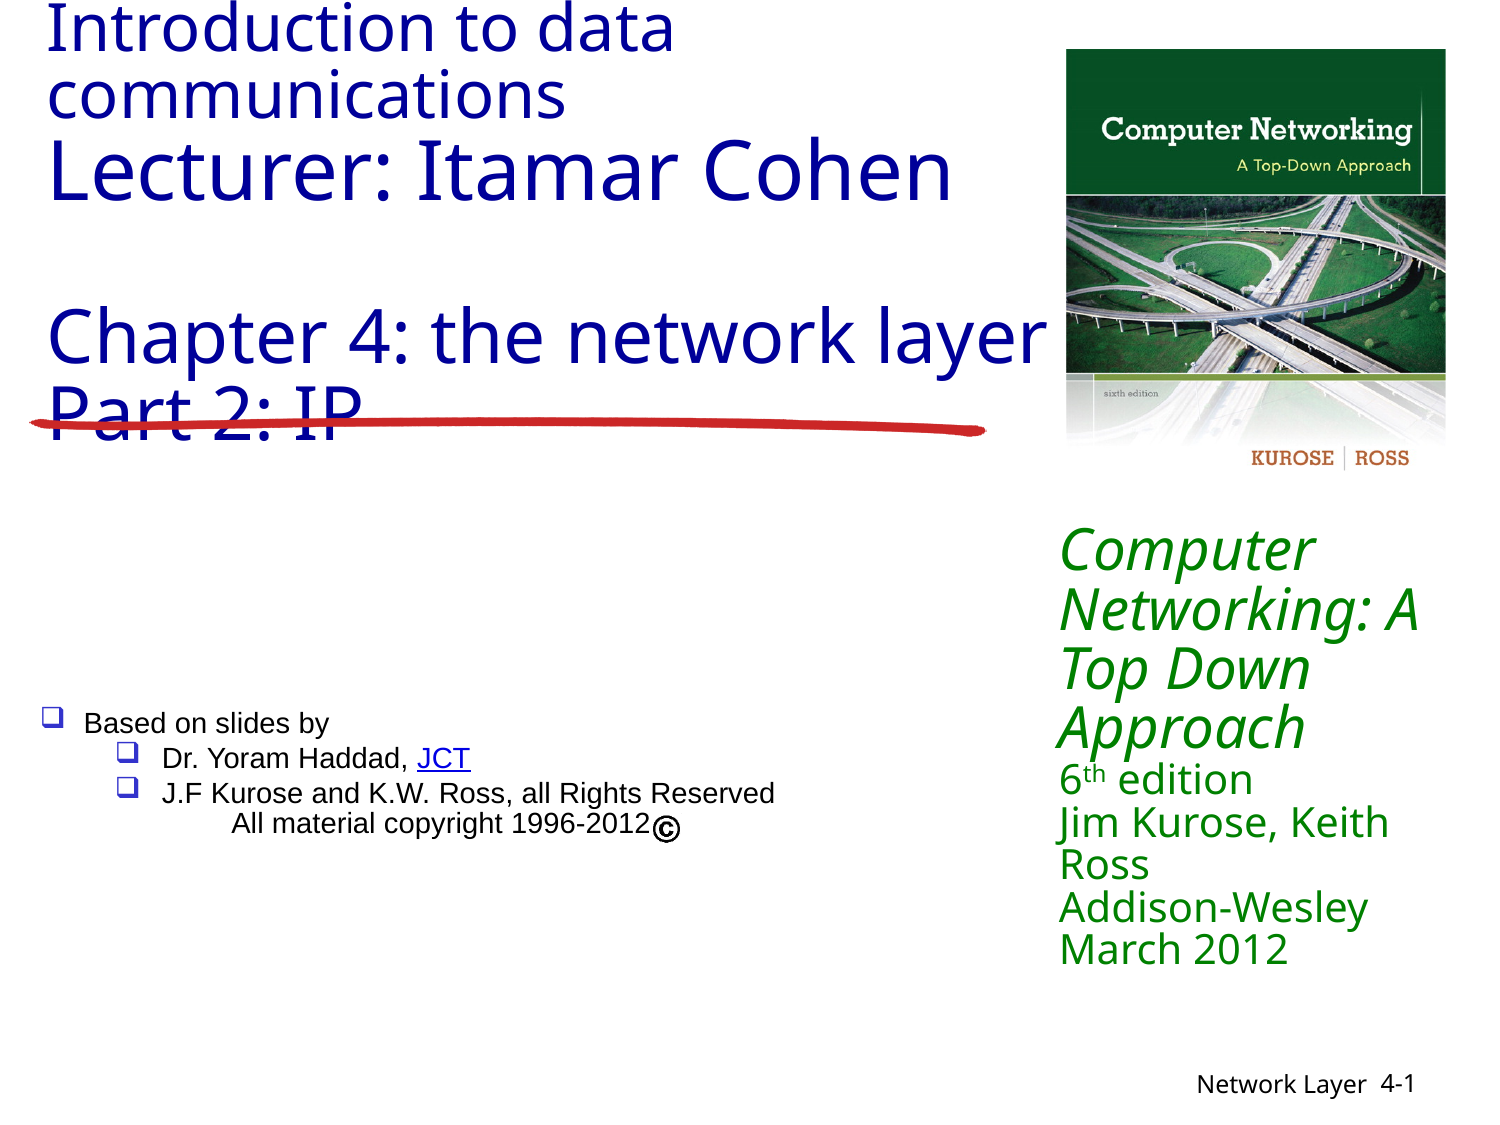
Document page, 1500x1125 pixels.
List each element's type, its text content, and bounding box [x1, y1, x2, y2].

picture [1066, 49, 1446, 506]
slide_number 4-1 [1365, 1059, 1477, 1106]
picture [24, 412, 998, 442]
footer Network Layer [907, 1060, 1383, 1109]
text_box Based on slides by Dr. Yoram Haddad, JCT J.F Kurose and K.W. Ross, all Rights Reserved All material copyright 1996-2012 [25, 697, 908, 906]
text_box Introduction to data communications Lecturer: Itamar Cohen Chapter 4: the network layer Part 2: IP [31, 16, 1067, 436]
picture [650, 812, 682, 844]
text_box Computer Networking: A Top Down Approach 6th edition Jim Kurose, Keith Ross Addison-Wesley March 2012 [1044, 513, 1468, 983]
